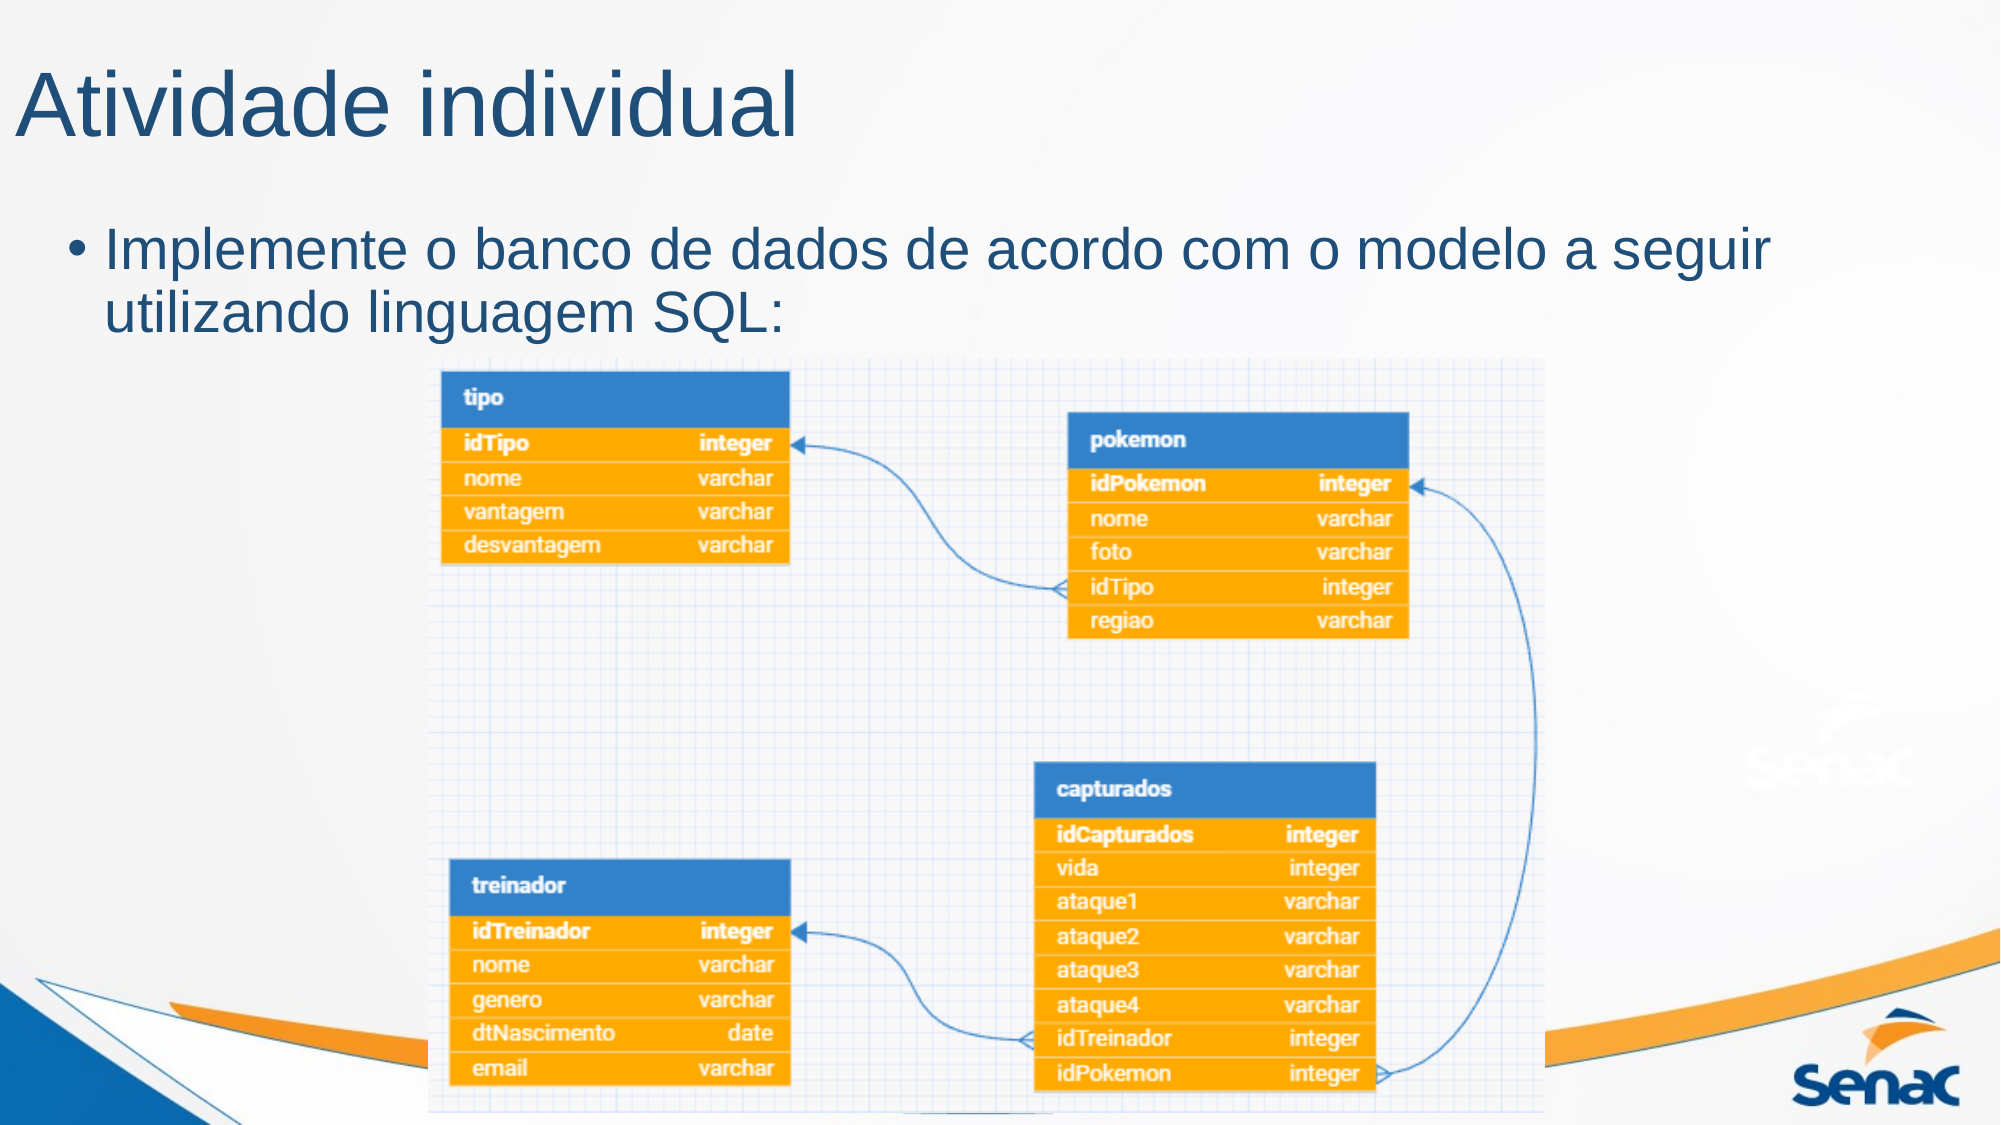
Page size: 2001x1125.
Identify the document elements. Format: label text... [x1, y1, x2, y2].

list Implemente o banco de dados de acordo com o modelo a seguir utilizando linguagem SQL: [52, 211, 1973, 926]
title Atividade individual [0, 36, 1973, 178]
picture [0, 0, 2001, 1125]
